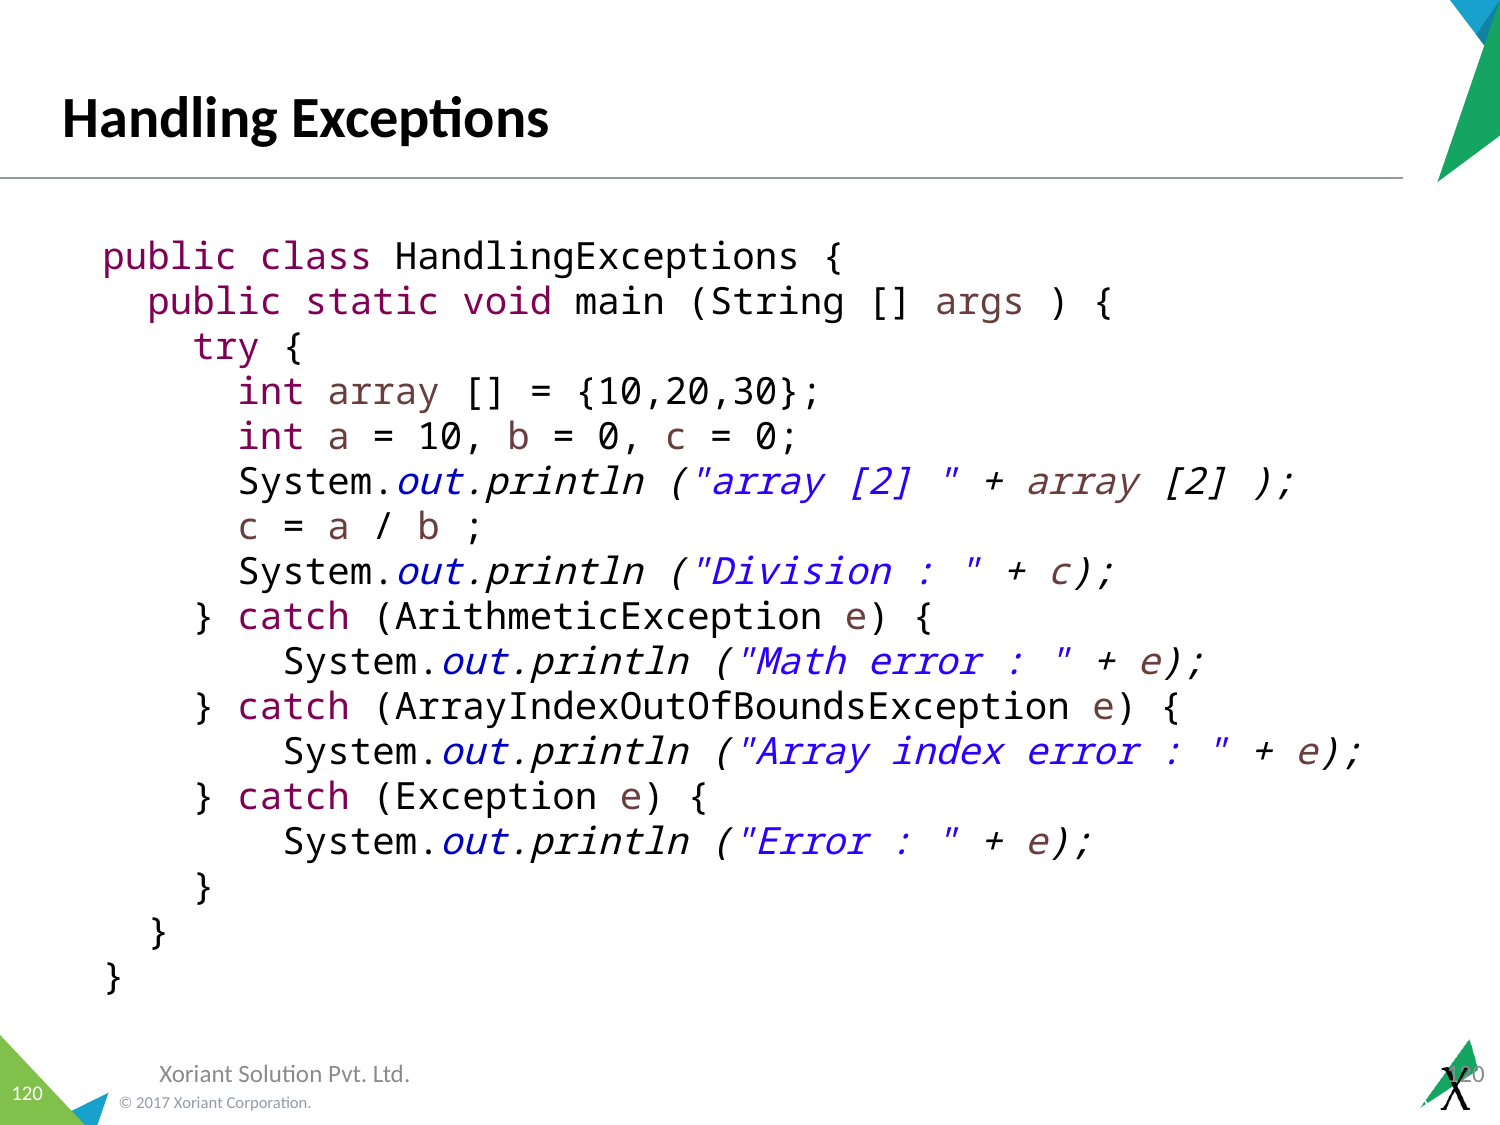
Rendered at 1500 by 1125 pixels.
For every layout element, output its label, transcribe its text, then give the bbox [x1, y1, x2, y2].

slide_number 120 [1400, 1042, 1500, 1103]
footer Xoriant Solution Pvt. Ltd. [0, 1042, 571, 1103]
text_box public class HandlingExceptions { public static void main (String [] args ) { try { int array [] = {10,20,30}; int a = 10, b = 0, c = 0; System.out.println ("array [2] " + array [2] ); c = a / b ; System.out.println ("Division : " + c); } catch (ArithmeticException e) { System.out.println ("Math error : " + e); } catch (ArrayIndexOutOfBoundsException e) { System.out.println ("Array index error : " + e); } catch (Exception e) { System.out.println ("Error : " + e); } } } [87, 224, 1438, 1005]
picture [1420, 1103, 1478, 1110]
title Handling Exceptions [47, 12, 1398, 158]
